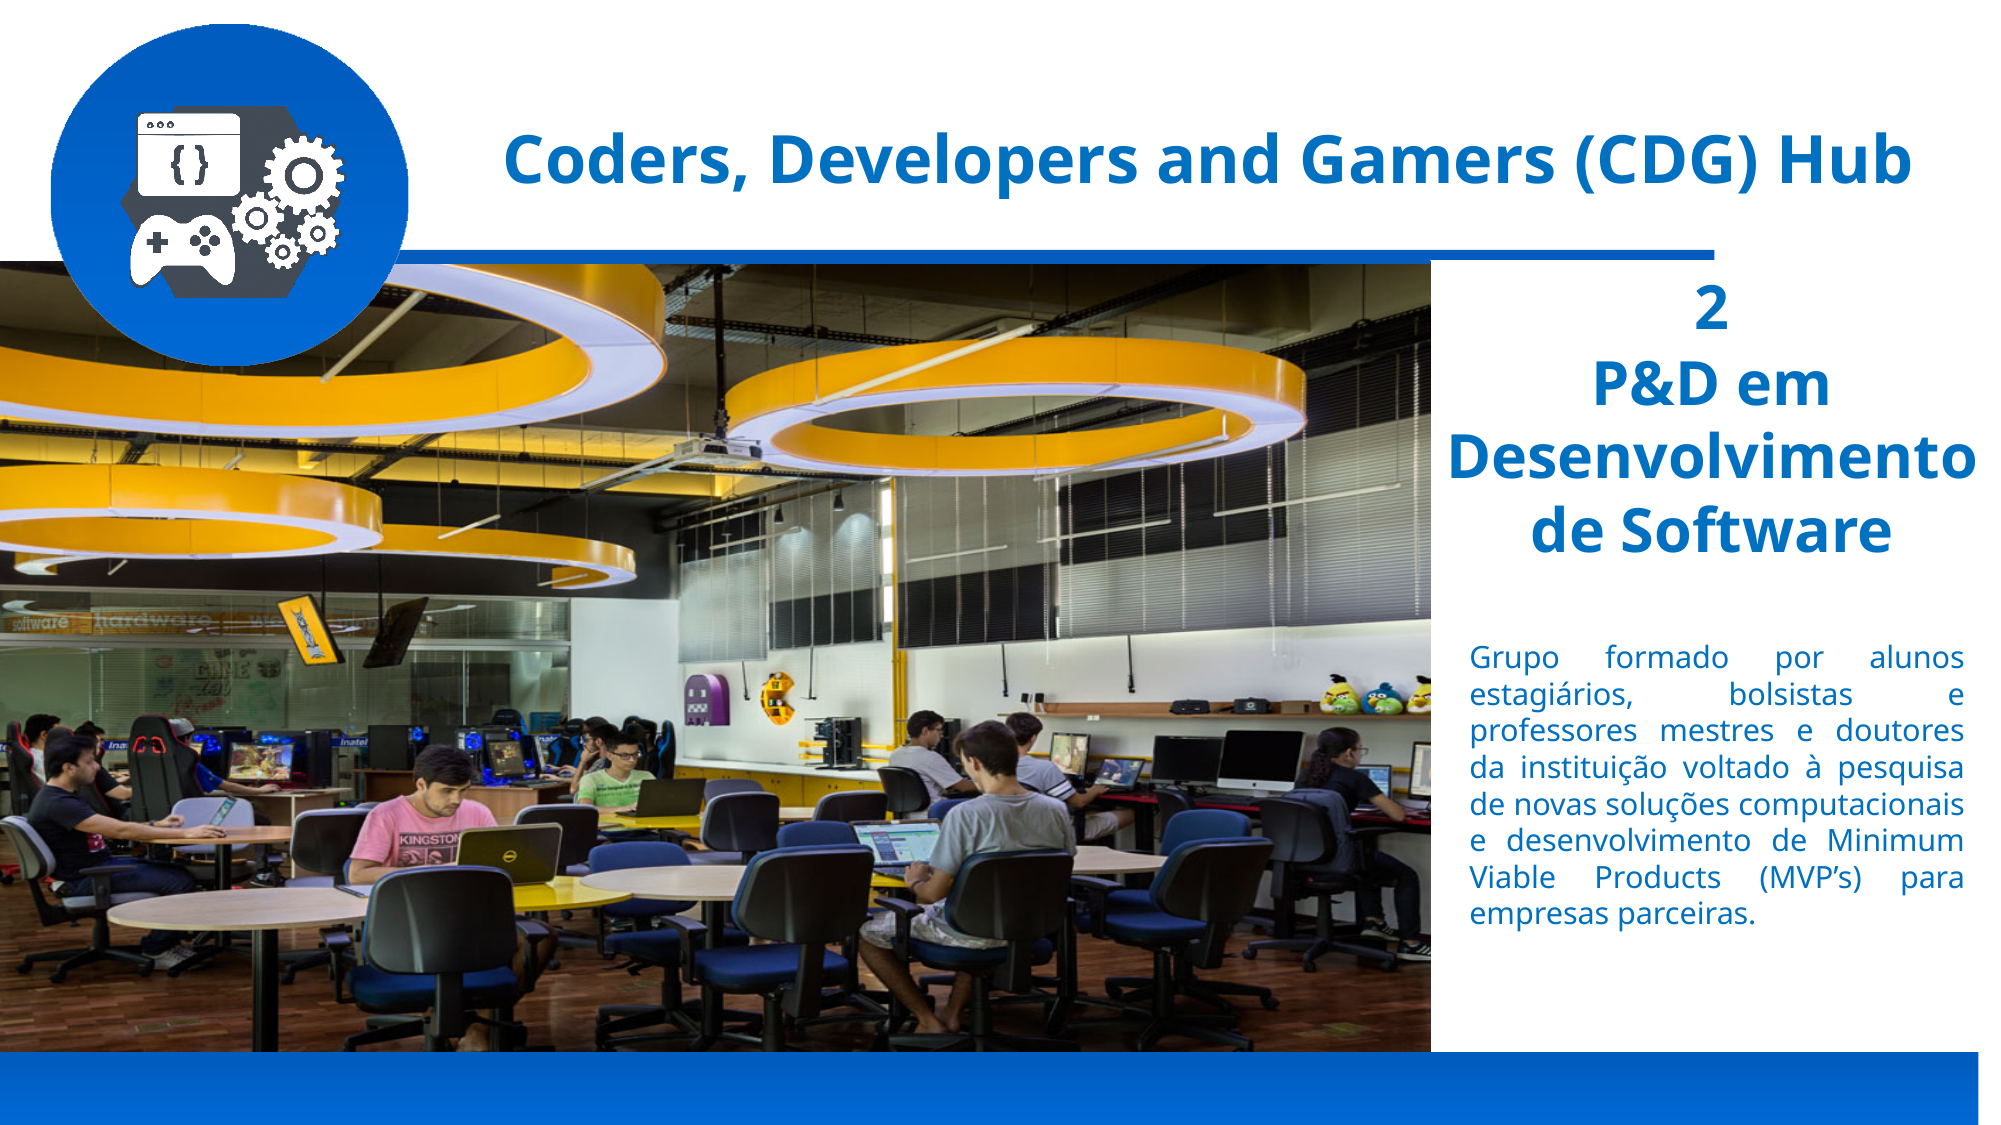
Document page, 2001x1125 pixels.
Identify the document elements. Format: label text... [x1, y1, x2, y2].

text_box [50, 24, 409, 261]
text_box Coders, Developers and Gamers (CDG) Hub [499, 114, 1965, 197]
picture [0, 106, 1431, 1052]
text_box Grupo formado por alunos estagiários, bolsistas e professores mestres e doutores da instituição voltado à pesquisa de novas soluções computacionais e desenvolvimento de Minimum Viable Products (MVP’s) para empresas parceiras. [1466, 635, 1965, 932]
text_box 2 P&D em Desenvolvimento de Software [1431, 265, 1991, 565]
text_box [0, 1052, 1979, 1125]
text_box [346, 250, 1431, 270]
